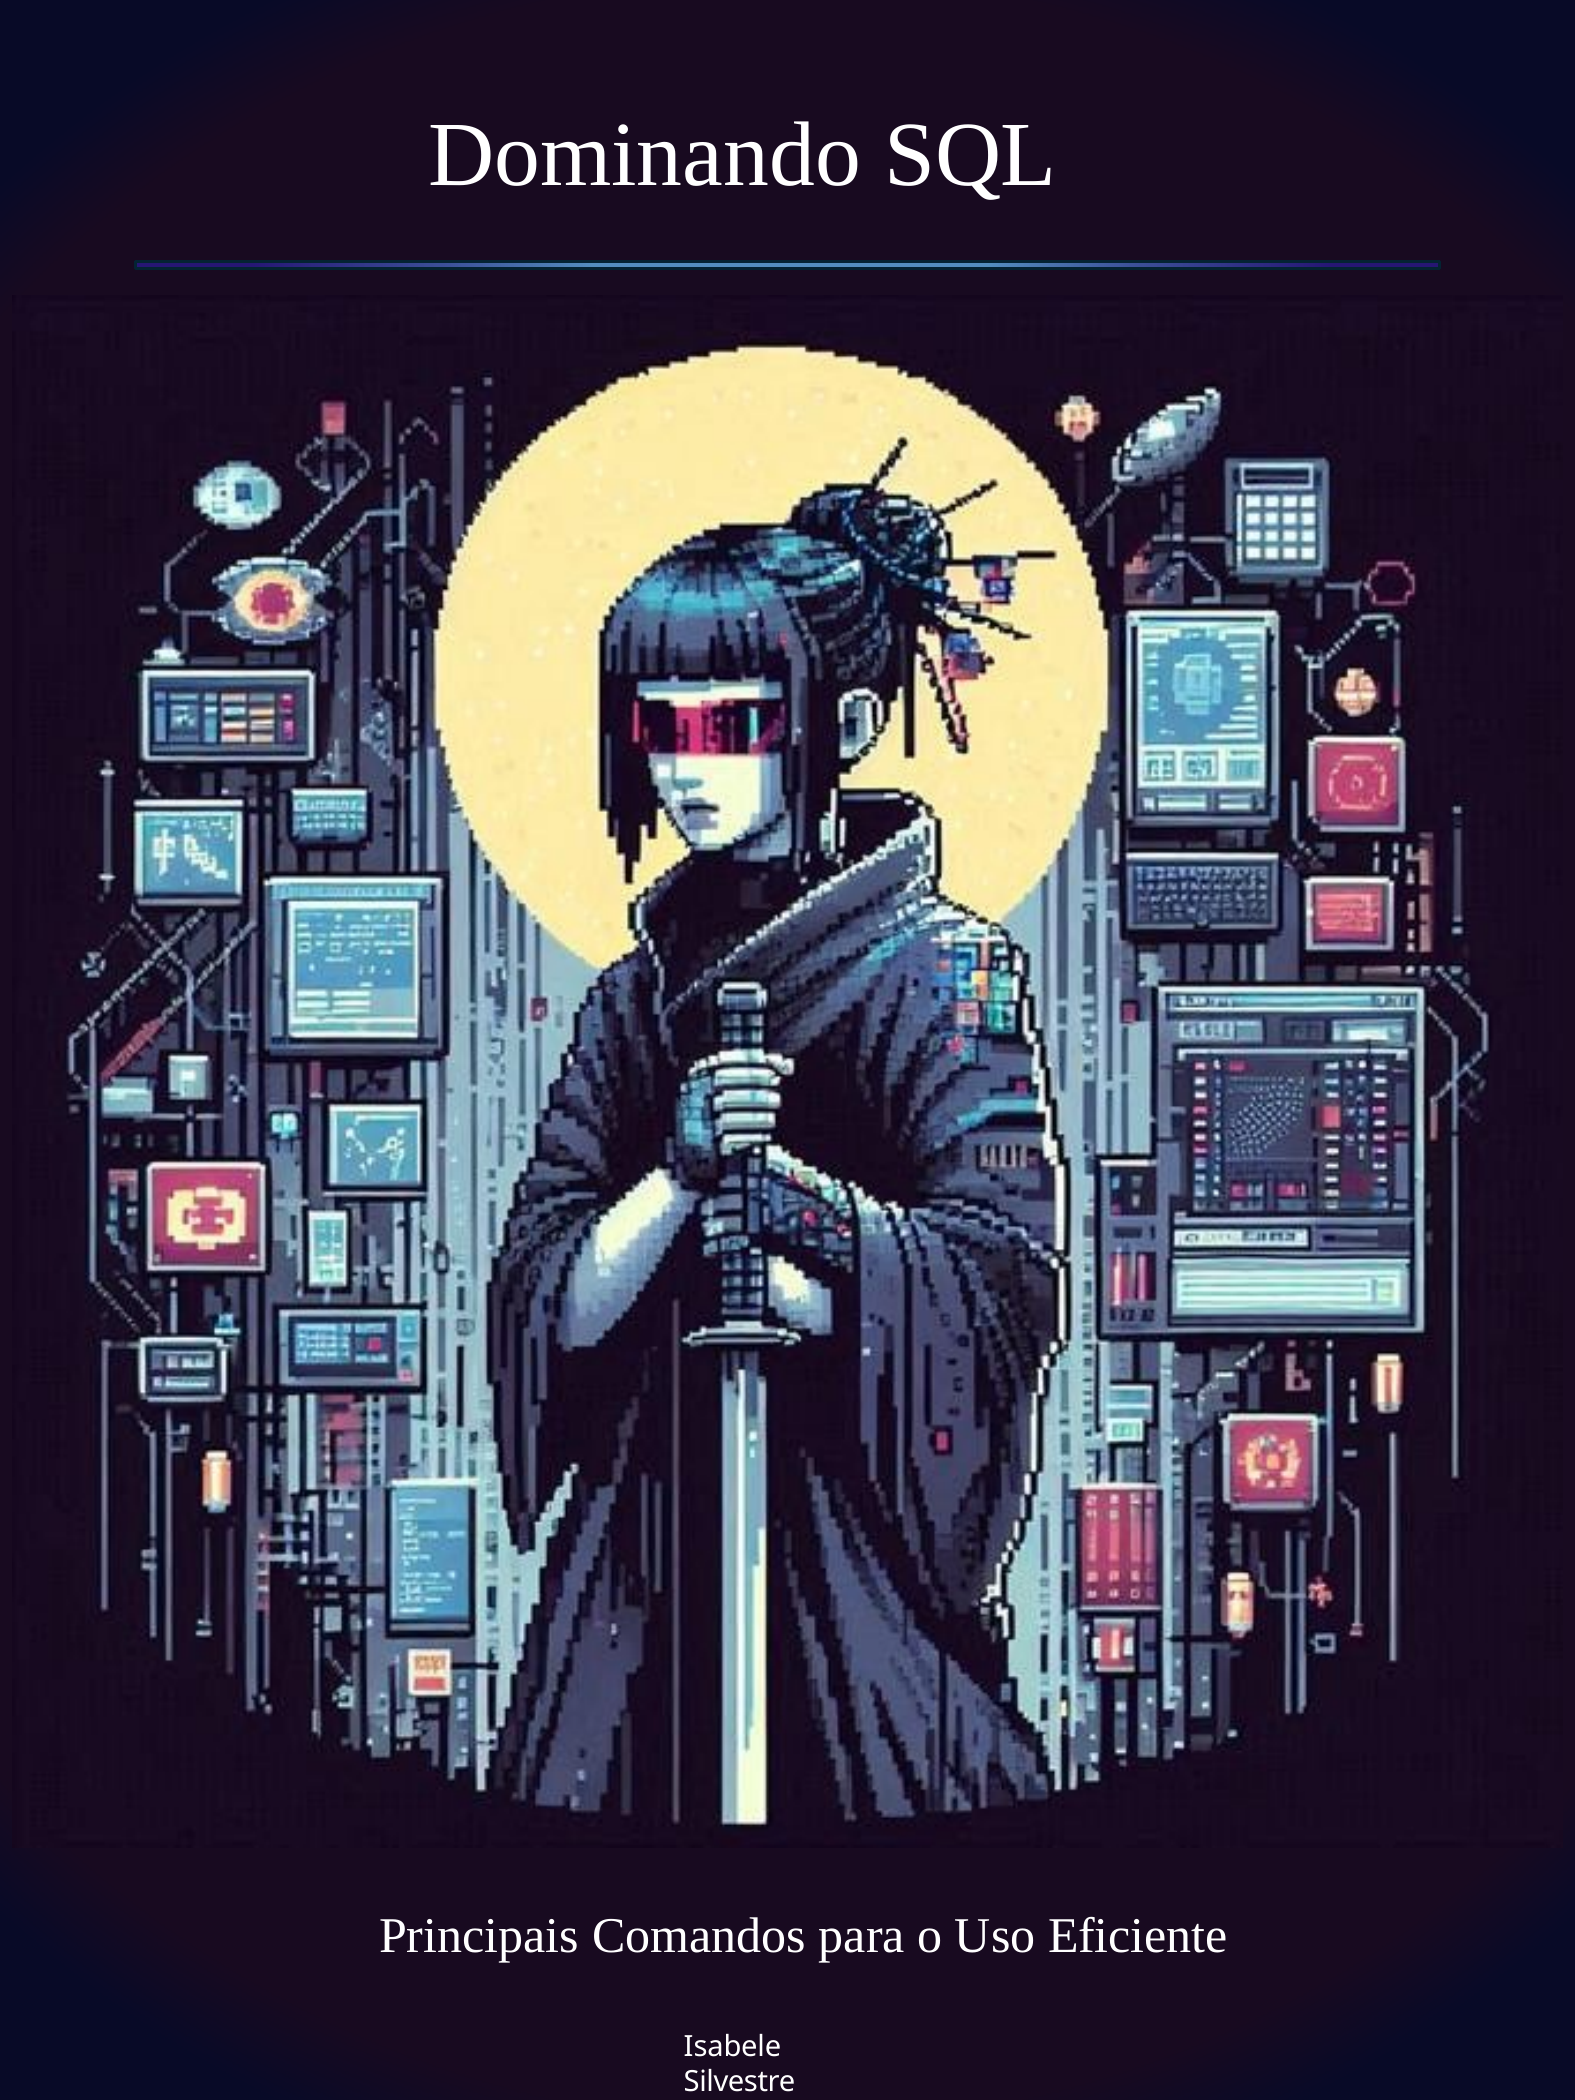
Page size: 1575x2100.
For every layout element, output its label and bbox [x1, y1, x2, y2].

picture [0, 0, 1575, 2100]
text_box [12, 259, 1563, 1848]
